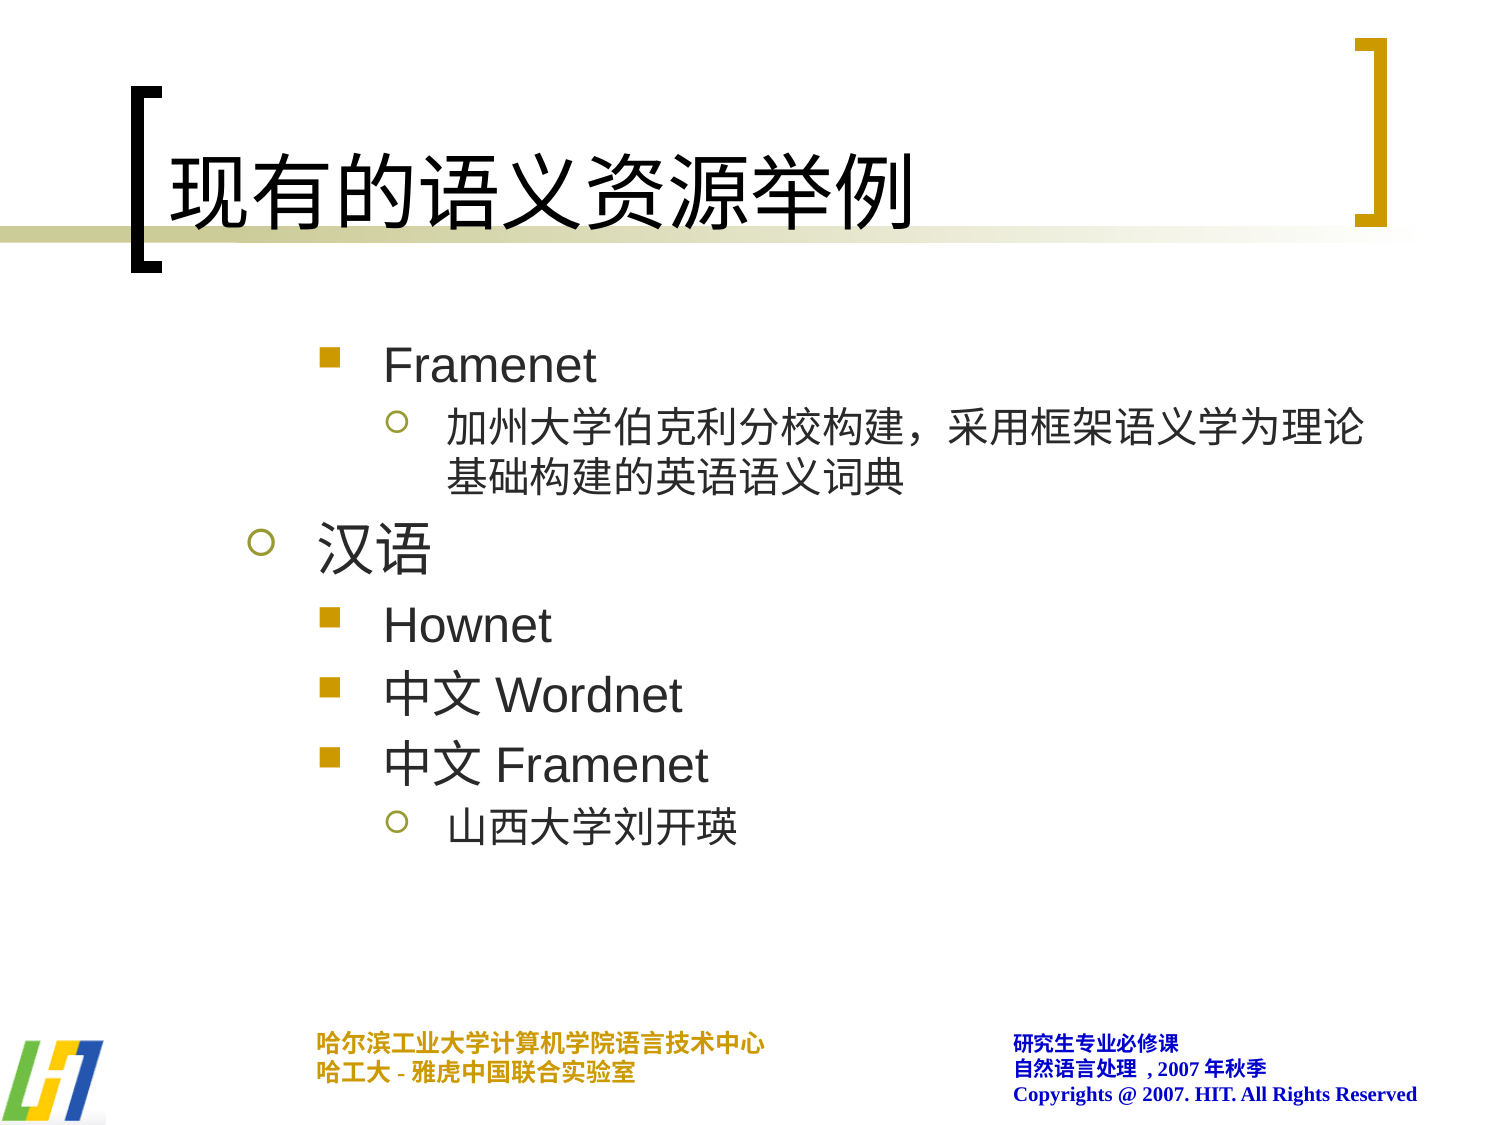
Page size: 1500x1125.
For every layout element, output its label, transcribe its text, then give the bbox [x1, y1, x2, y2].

footer 哈尔滨工业大学计算机学院语言技术中心 哈工大-雅虎中国联合实验室 [300, 1019, 987, 1125]
picture [0, 1034, 106, 1125]
title 现有的语义资源举例 [152, 15, 1328, 248]
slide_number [997, 1022, 1448, 1125]
list Framenet 加州大学伯克利分校构建，采用框架语义学为理论基础构建的英语语义词典 汉语 Hownet 中文Wordnet 中文Framenet 山西大学刘开瑛 [155, 324, 1413, 1001]
